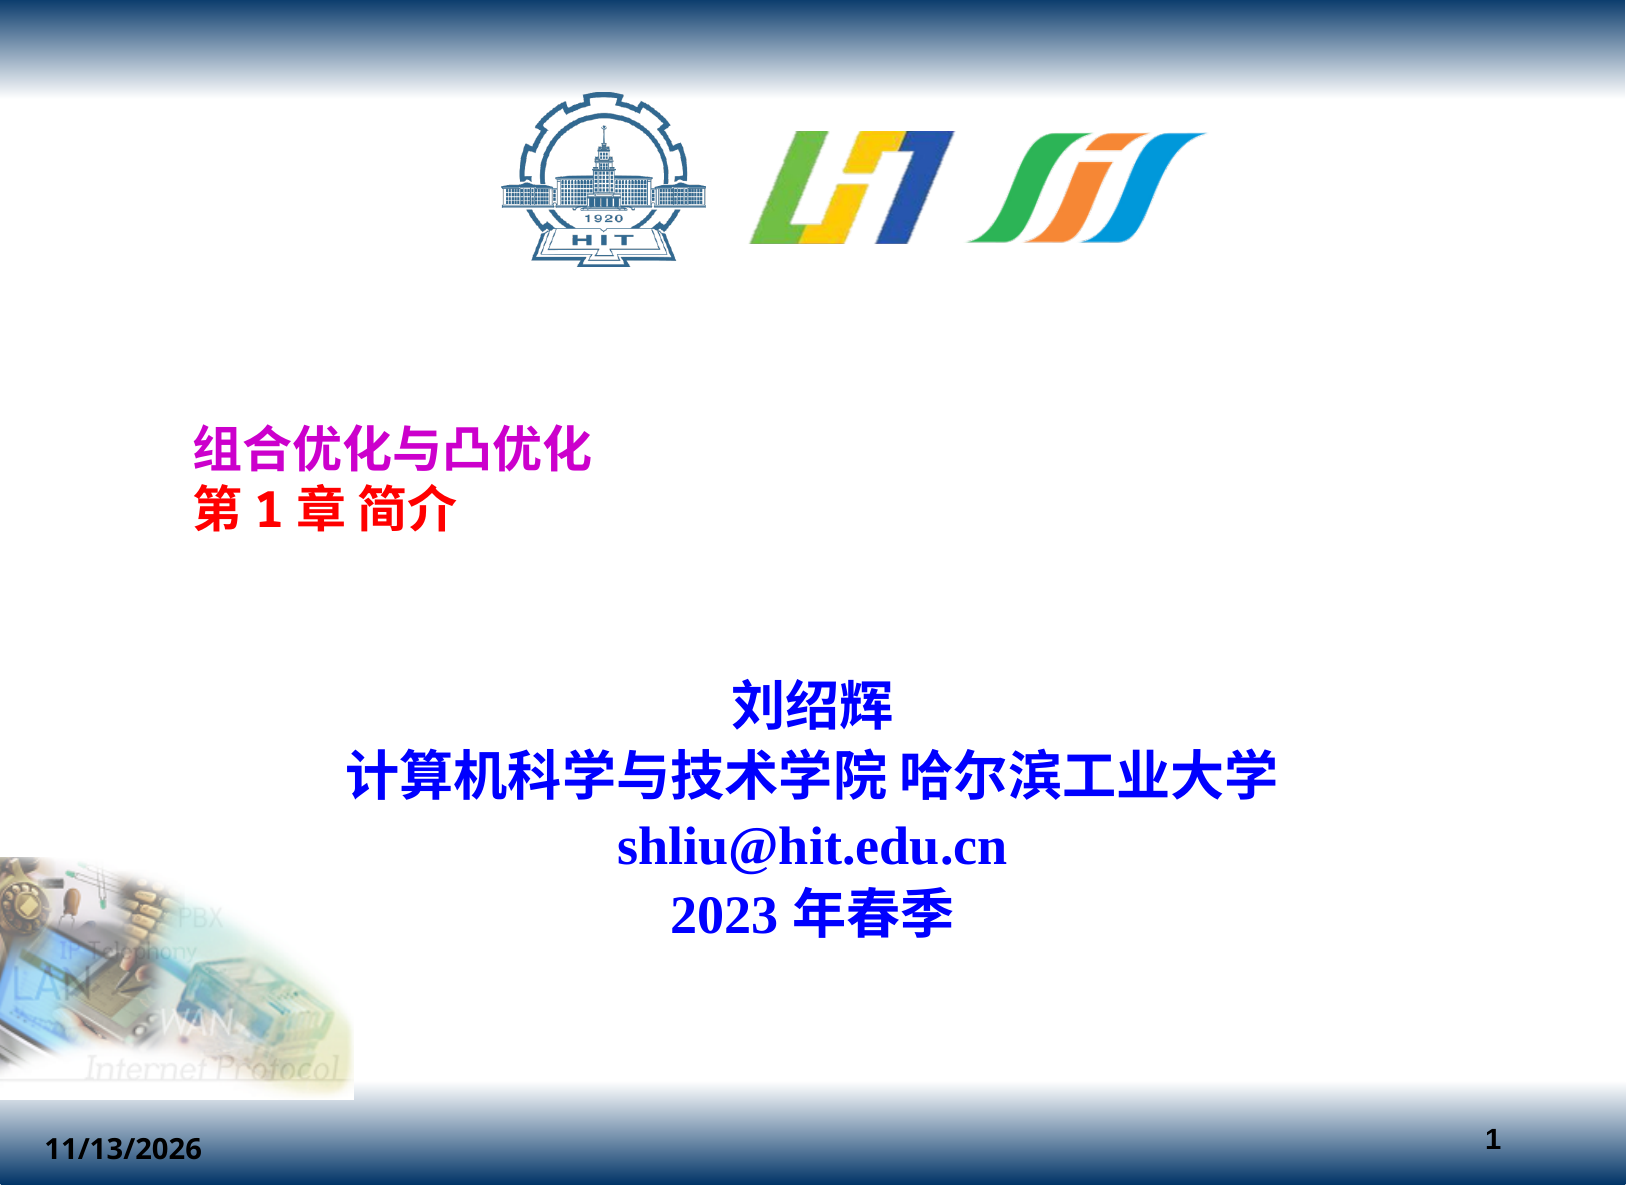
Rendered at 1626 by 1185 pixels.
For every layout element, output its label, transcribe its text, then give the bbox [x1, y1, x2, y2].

picture [501, 92, 706, 267]
title 组合优化与凸优化 第1章 简介 [176, 351, 1558, 604]
subtitle 刘绍辉 计算机科学与技术学院 哈尔滨工业大学 shliu@hit.edu.cn 2023年春季 [243, 671, 1382, 974]
picture [0, 857, 354, 1100]
picture [744, 131, 1212, 246]
